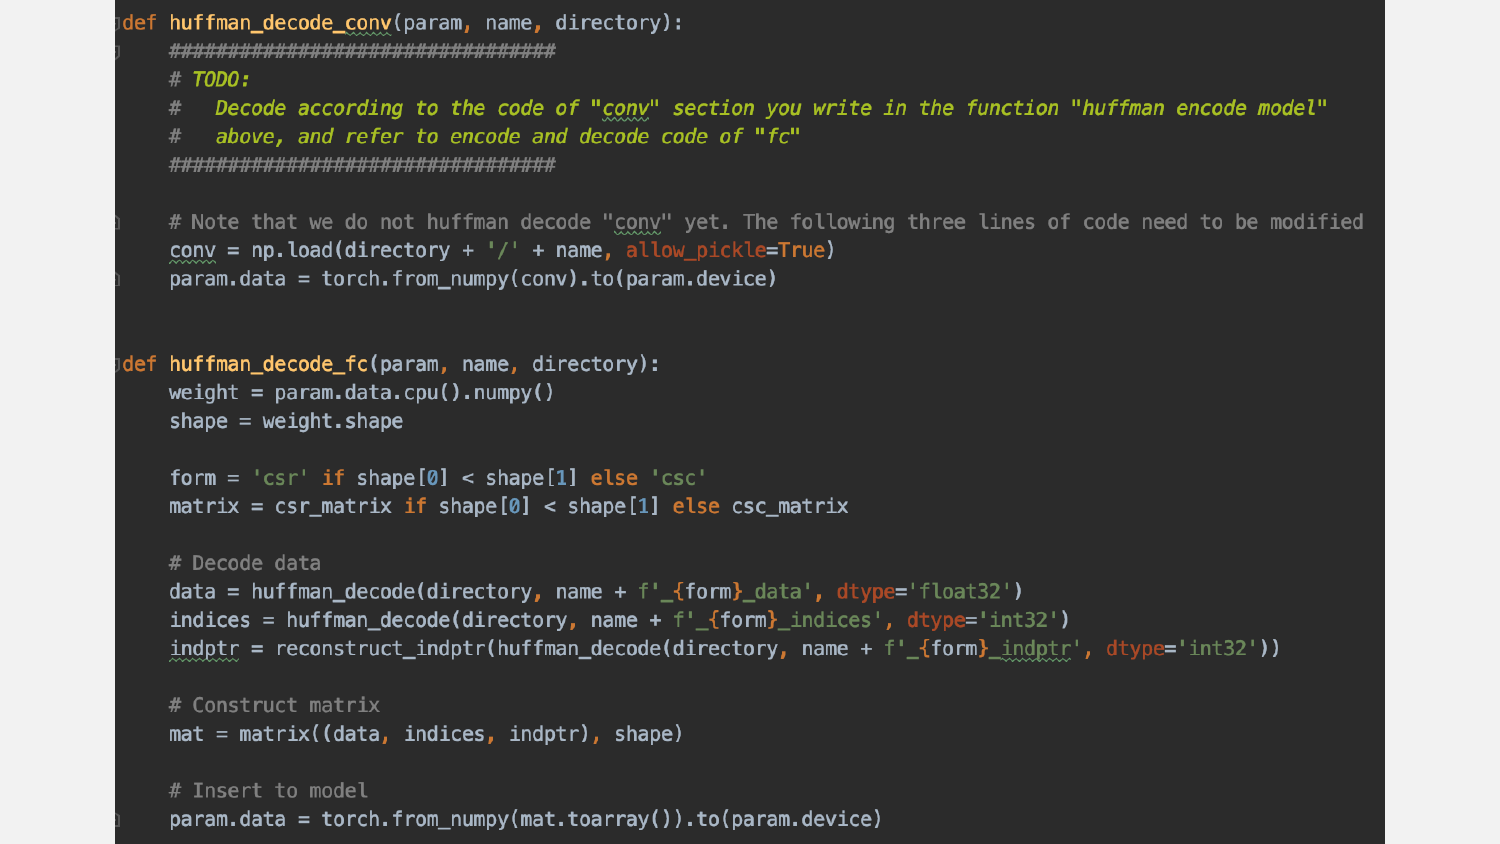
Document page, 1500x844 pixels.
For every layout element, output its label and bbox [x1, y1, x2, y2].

picture [115, 0, 1385, 844]
